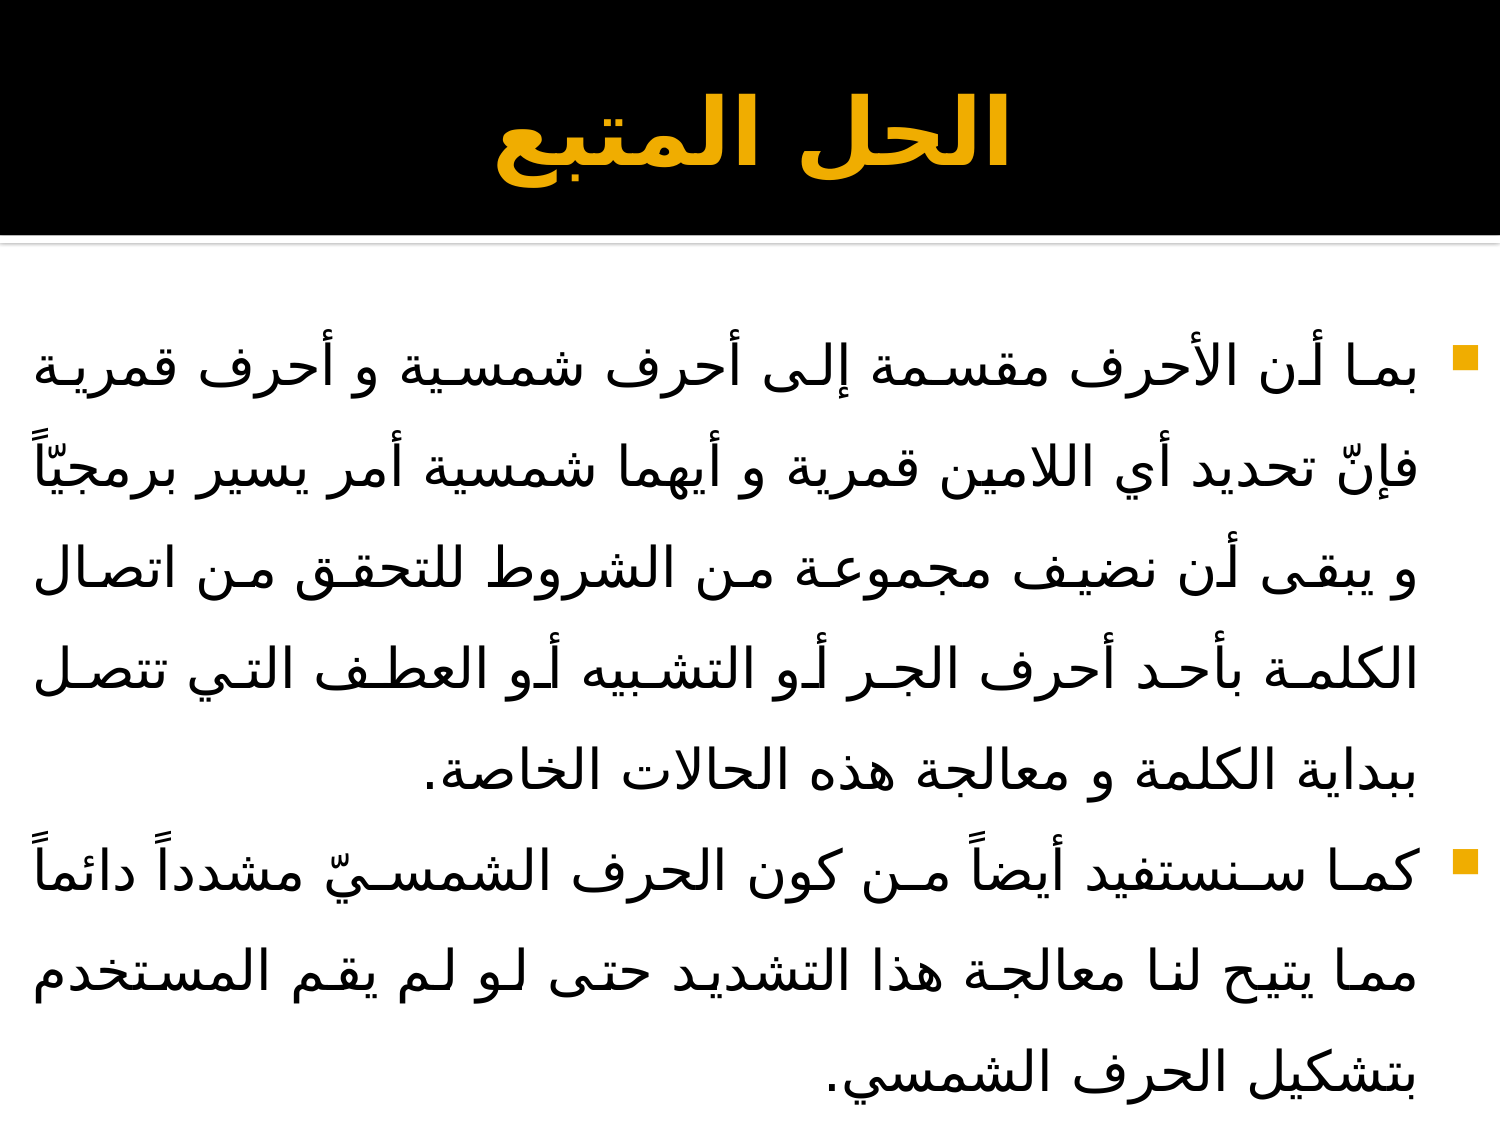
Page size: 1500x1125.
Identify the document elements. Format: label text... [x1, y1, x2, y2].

title الحل المتبع [75, 25, 1425, 231]
list بما أن الأحرف مقسمة إلى أحرف شمسية و أحرف قمرية فإنّ تحديد أي اللامين قمرية و أيهما شمسية أمر يسير برمجيّاً و يبقى أن نضيف مجموعة من الشروط للتحقق من اتصال الكلمة بأحد أحرف الجر أو التشبيه أو العطف التي تتصل ببداية الكلمة و معالجة هذه الحالات الخاصة. كما سنستفيد أيضاً من كون الحرف الشمسيّ مشدداً دائماً مما يتيح لنا معالجة هذا التشديد حتى لو لم يقم المستخدم بتشكيل الحرف الشمسي. [23, 281, 1500, 1114]
